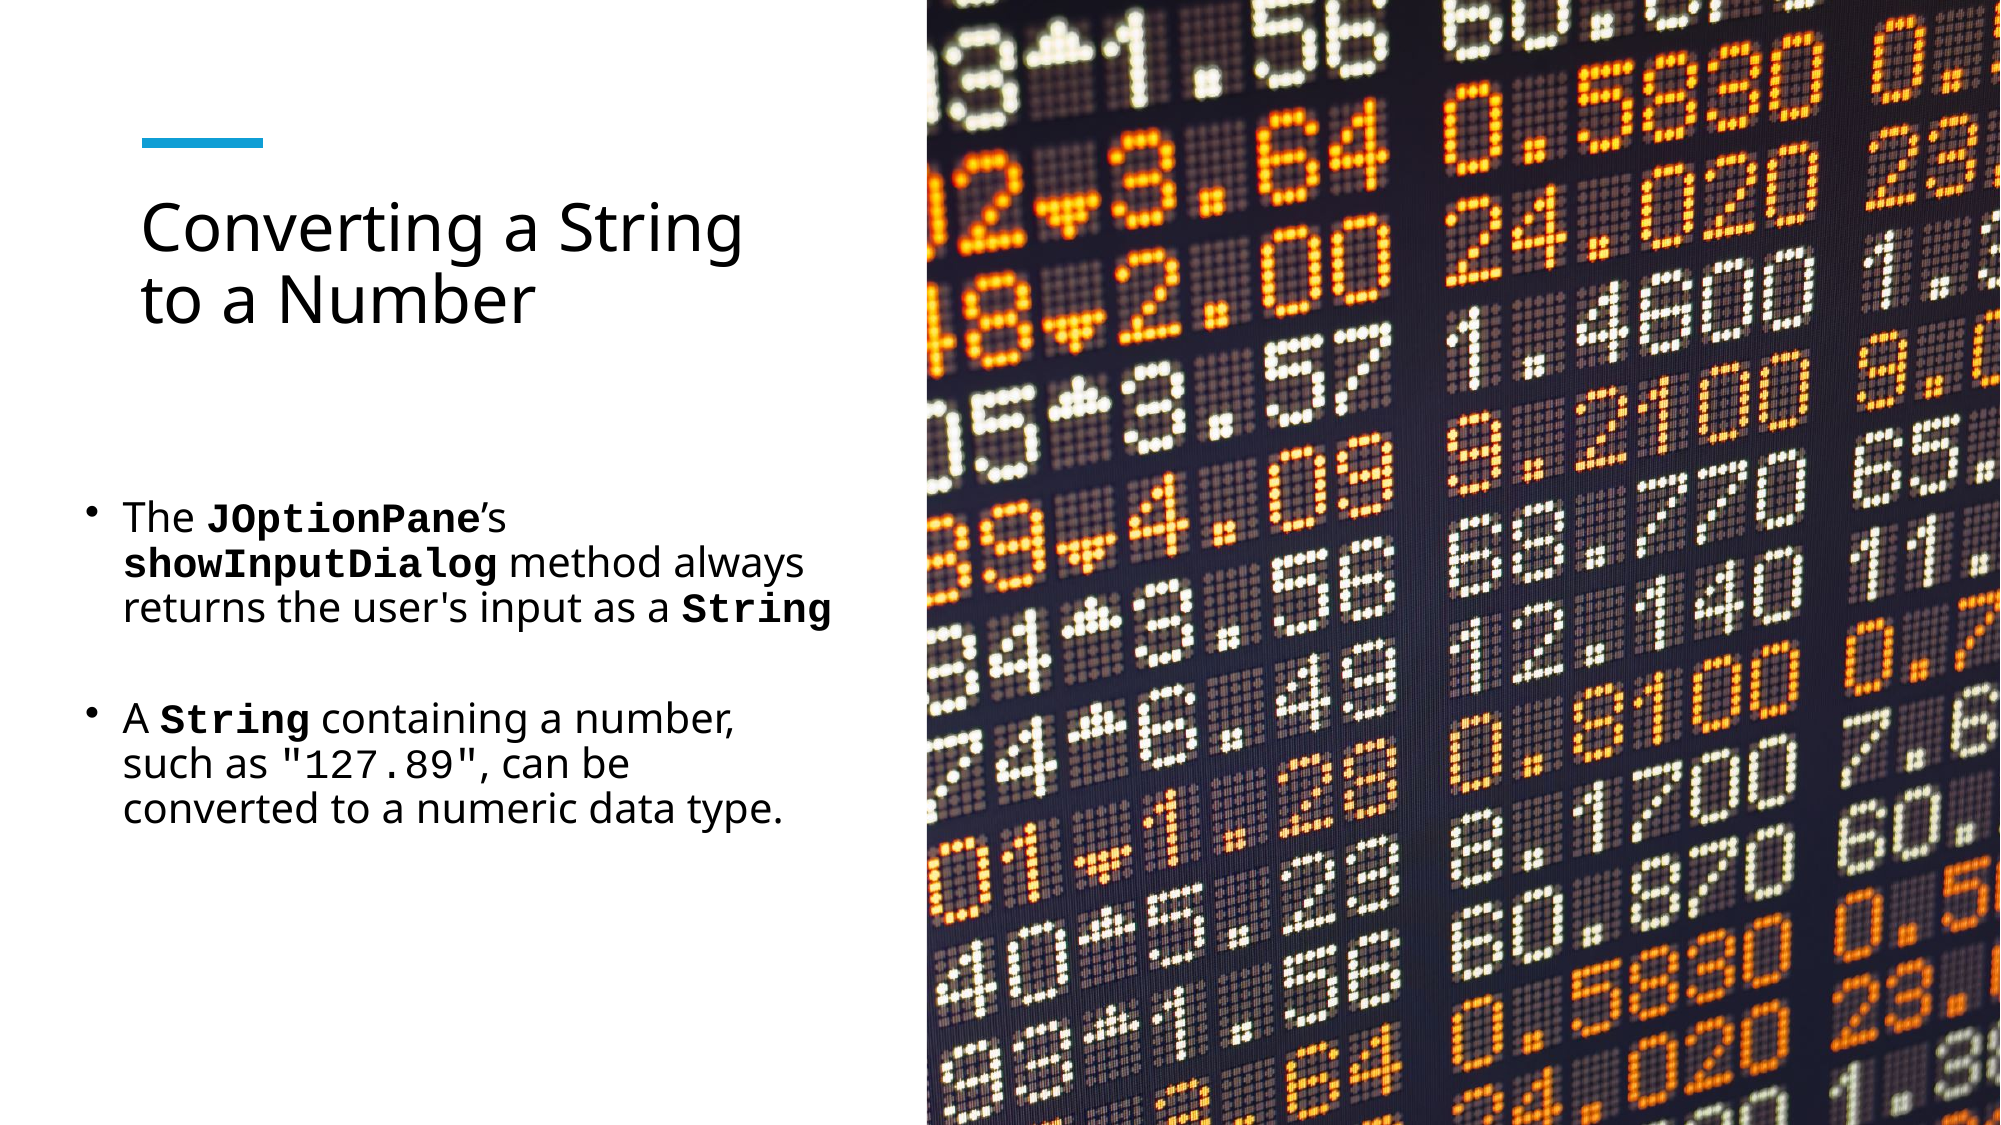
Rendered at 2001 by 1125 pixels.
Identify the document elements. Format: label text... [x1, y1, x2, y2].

list The JOptionPane’s showInputDialog method always returns the user's input as a String A String containing a number, such as "127.89", can be converted to a numeric data type. [70, 417, 850, 1007]
picture [926, 0, 2000, 1125]
title Converting a String to a Number [125, 186, 796, 417]
